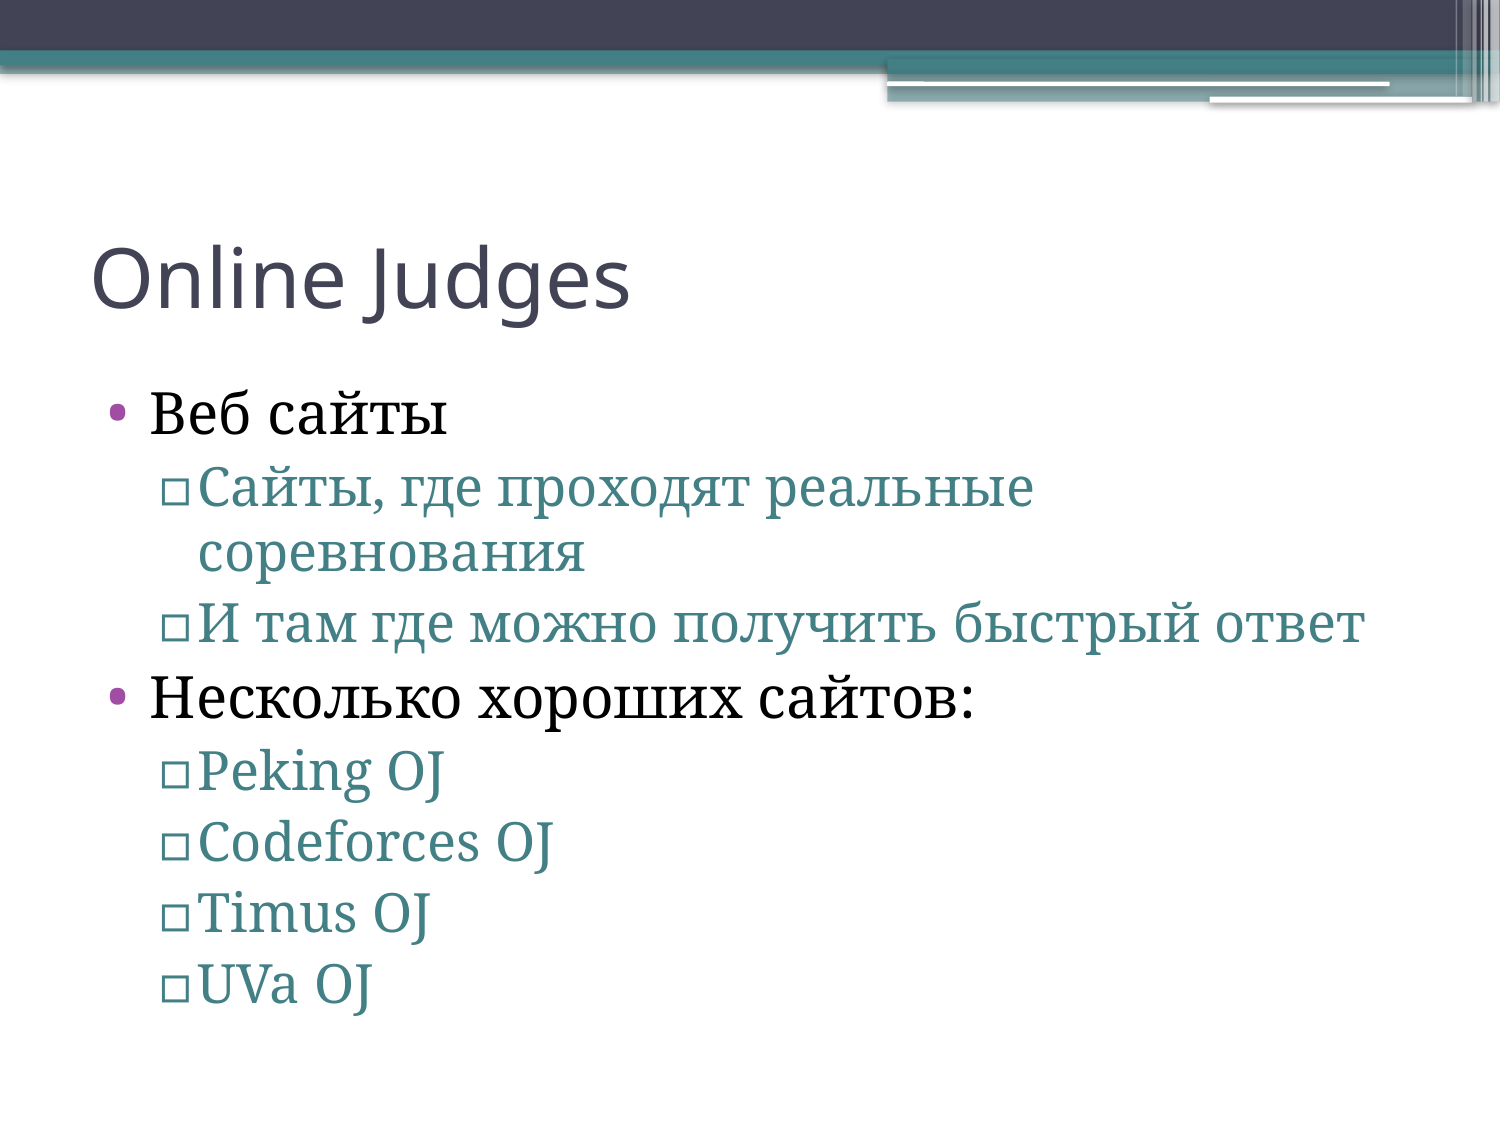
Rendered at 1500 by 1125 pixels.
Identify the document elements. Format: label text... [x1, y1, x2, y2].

list Веб сайты Сайты, где проходят реальные соревнования И там где можно получить быстрый ответ Несколько хороших сайтов: Peking OJ Codeforces OJ Timus OJ UVa OJ [75, 368, 1425, 1079]
title Online Judges [75, 187, 1425, 363]
